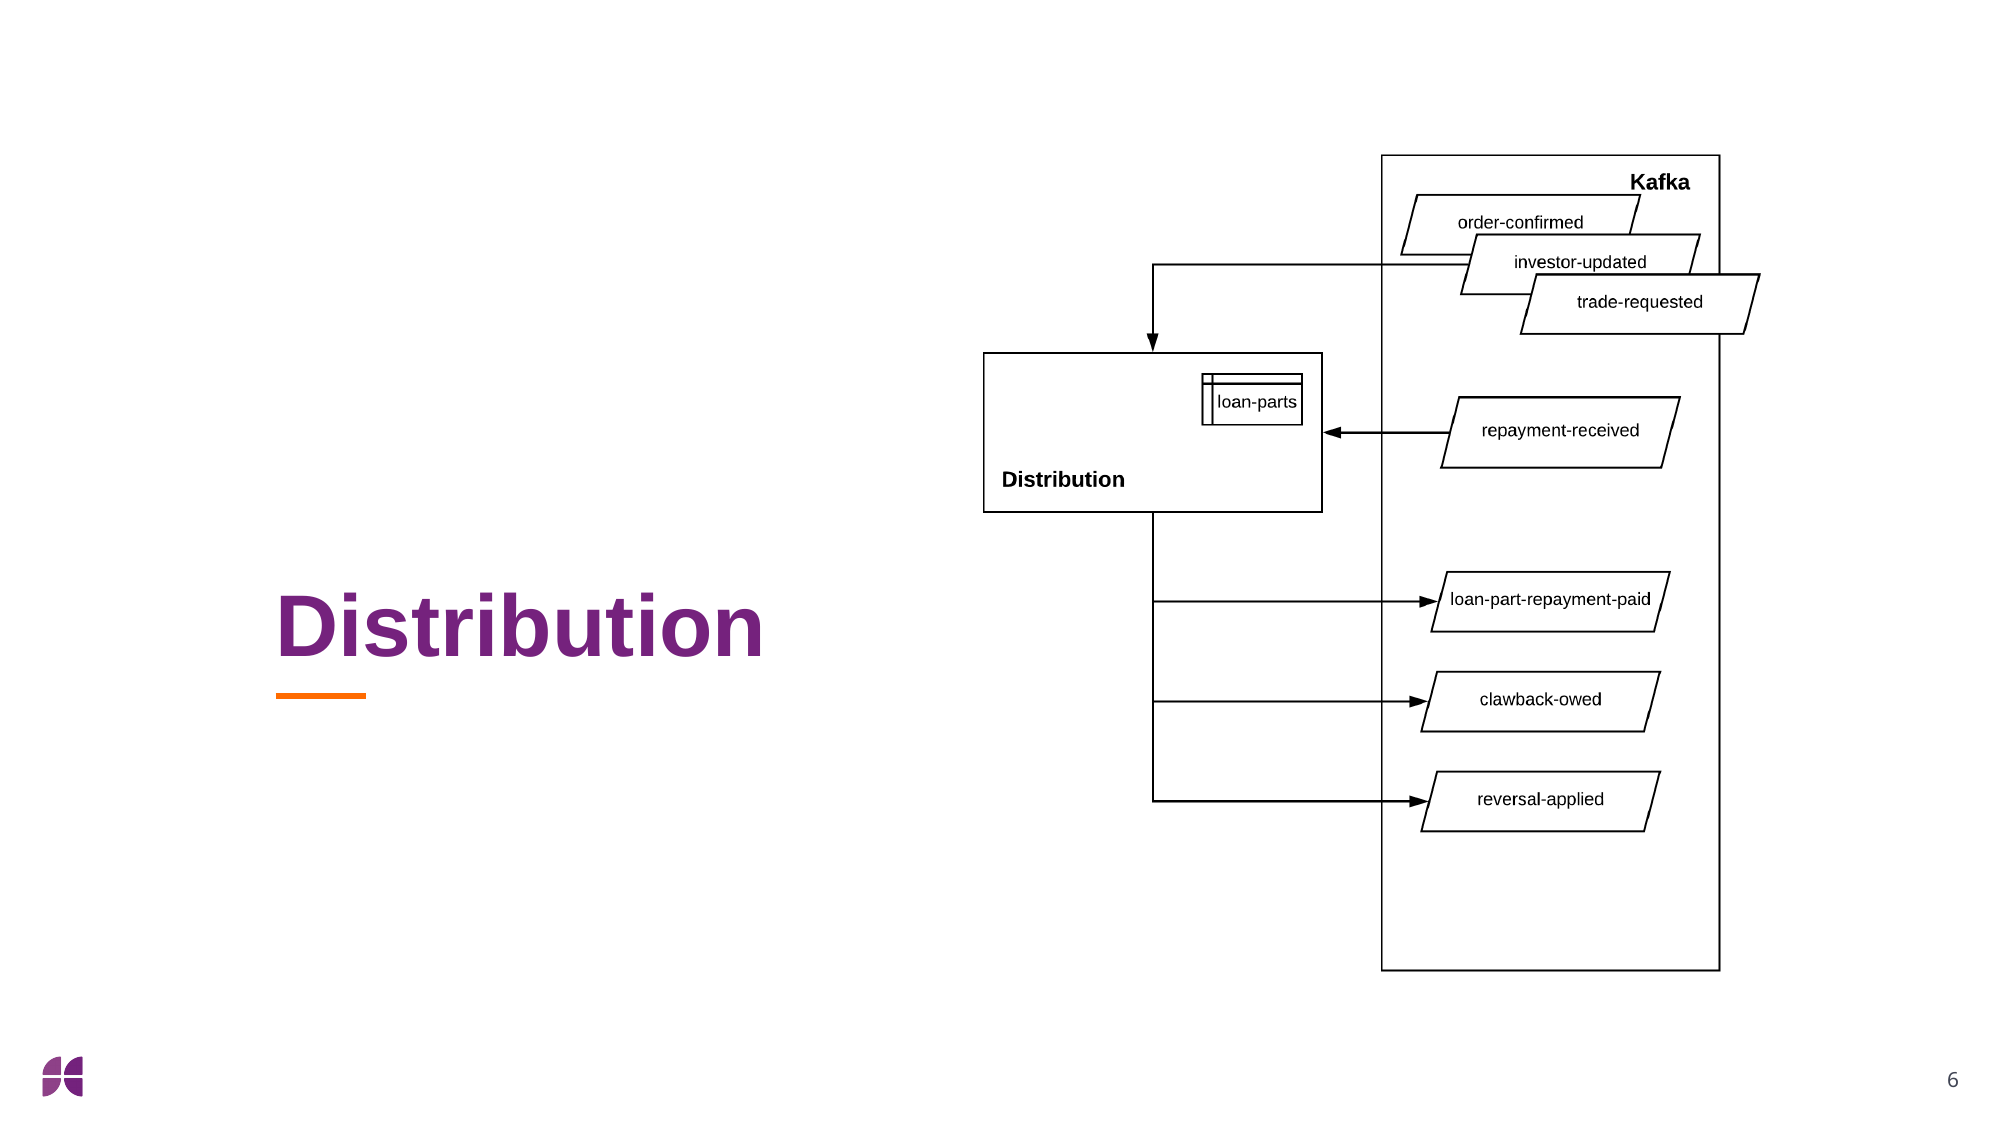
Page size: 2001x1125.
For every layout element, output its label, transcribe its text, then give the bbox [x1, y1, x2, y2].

slide_number ‹#› [1890, 1055, 1974, 1107]
title Distribution [260, 329, 813, 684]
picture [41, 1055, 84, 1098]
picture [903, 115, 1819, 1010]
